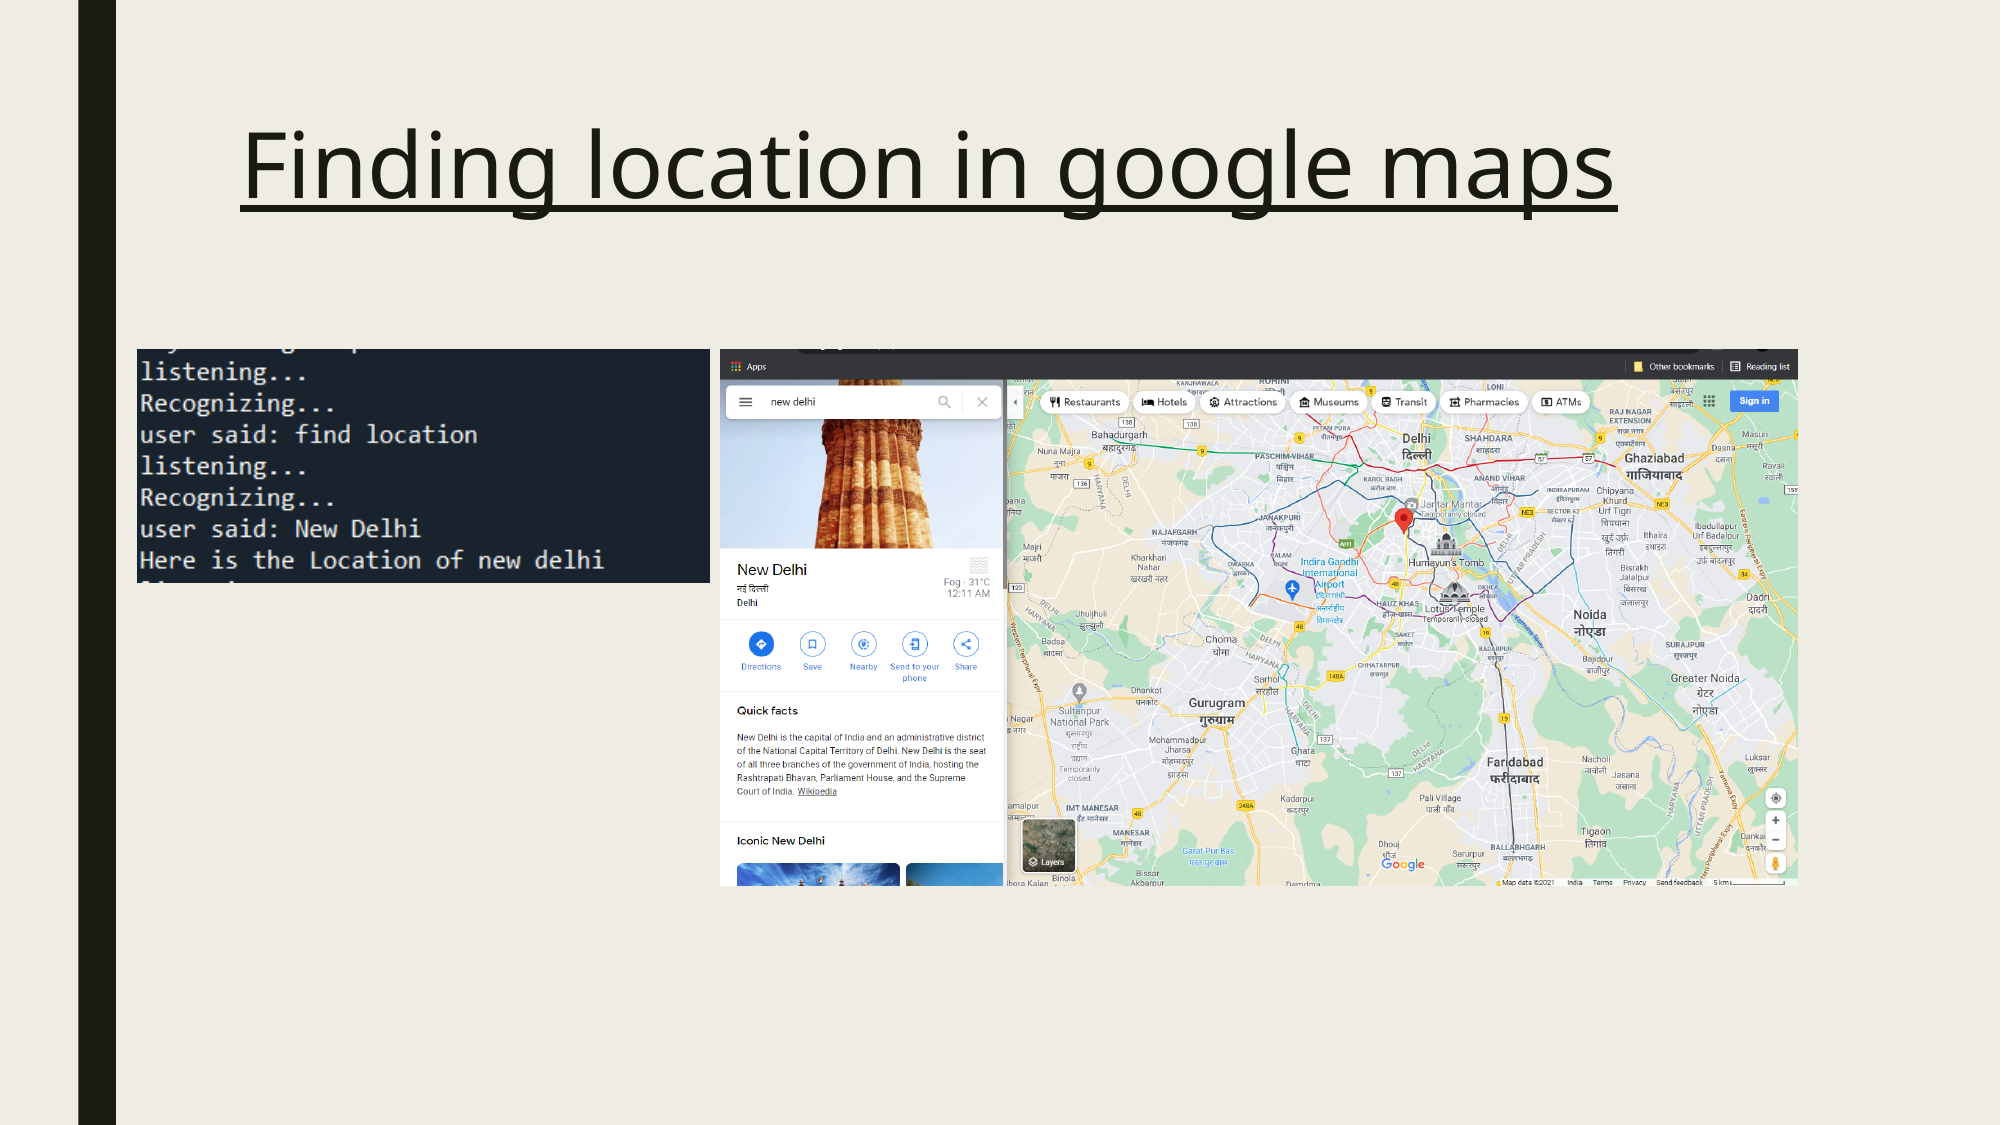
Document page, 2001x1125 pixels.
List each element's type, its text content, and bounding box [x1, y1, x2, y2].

title Finding location in google maps [225, 112, 1800, 357]
picture [137, 349, 710, 583]
picture [720, 349, 1798, 886]
